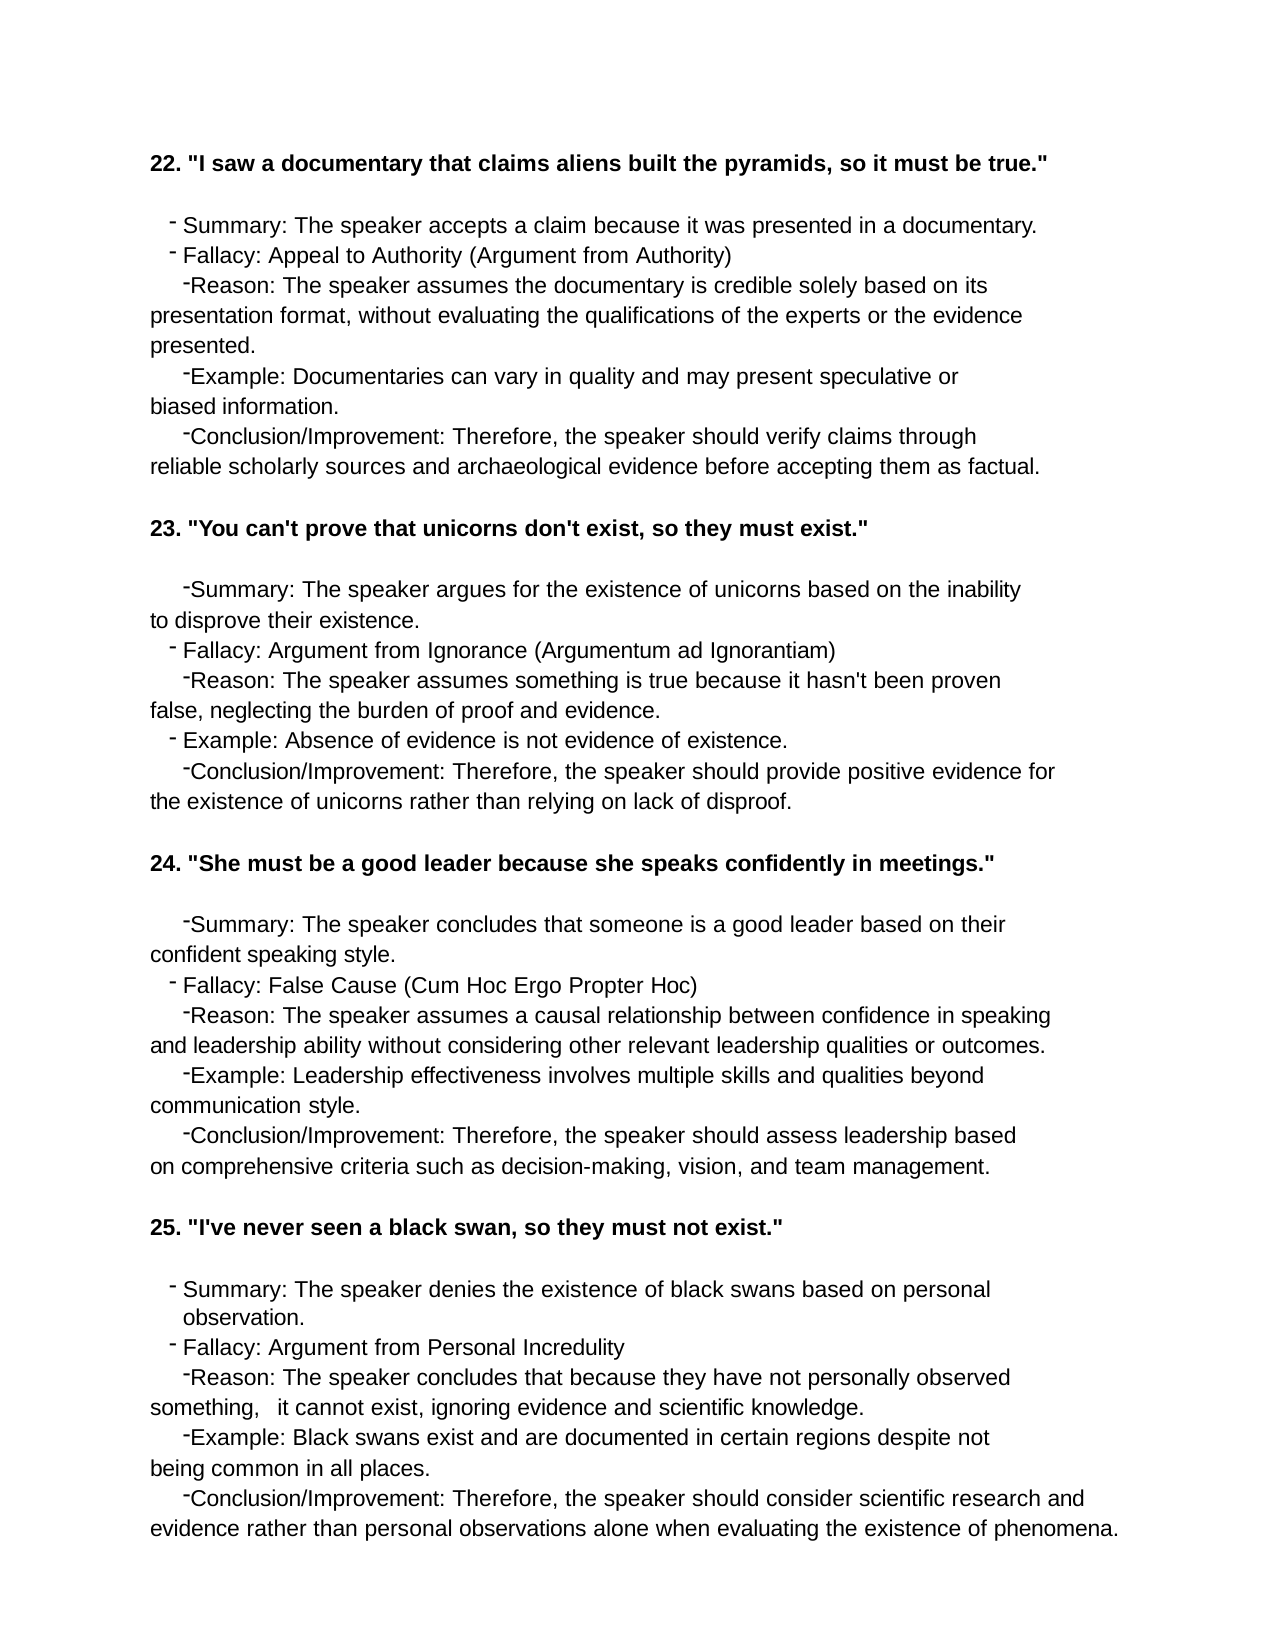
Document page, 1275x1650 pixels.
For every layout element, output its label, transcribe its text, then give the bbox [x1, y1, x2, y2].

text_box "I saw a documentary that claims aliens built the pyramids, so it must be true." Summary: The speaker accepts a claim because it was presented in a documentary. Fallacy: Appeal to Authority (Argument from Authority) Reason: The speaker assumes the documentary is credible solely based on its presentation format, without evaluating the qualifications of the experts or the evidence presented. Example: Documentaries can vary in quality and may present speculative or biased information. Conclusion/Improvement: Therefore, the speaker should verify claims through reliable scholarly sources and archaeological evidence before accepting them as factual. "You can't prove that unicorns don't exist, so they must exist." Summary: The speaker argues for the existence of unicorns based on the inability to disprove their existence. Fallacy: Argument from Ignorance (Argumentum ad Ignorantiam) Reason: The speaker assumes something is true because it hasn't been proven false, neglecting the burden of proof and evidence. Example: Absence of evidence is not evidence of existence. Conclusion/Improvement: Therefore, the speaker should provide positive evidence for the existence of unicorns rather than relying on lack of disproof. "She must be a good leader because she speaks confidently in meetings." Summary: The speaker concludes that someone is a good leader based on their confident speaking style. Fallacy: False Cause (Cum Hoc Ergo Propter Hoc) Reason: The speaker assumes a causal relationship between confidence in speaking and leadership ability without considering other relevant leadership qualities or outcomes. Example: Leadership effectiveness involves multiple skills and qualities beyond communication style. Conclusion/Improvement: Therefore, the speaker should assess leadership based on comprehensive criteria such as decision-making, vision, and team management. "I've never seen a black swan, so they must not exist." Summary: The speaker denies the existence of black swans based on personal observation. Fallacy: Argument from Personal Incredulity Reason: The speaker concludes that because they have not personally observed something, it cannot exist, ignoring evidence and scientific knowledge. Example: Black swans exist and are documented in certain regions despite not being common in all places. Conclusion/Improvement: Therefore, the speaker should consider scientific research and evidence rather than personal observations alone when evaluating the existence of phenomena. [147, 146, 1127, 1541]
